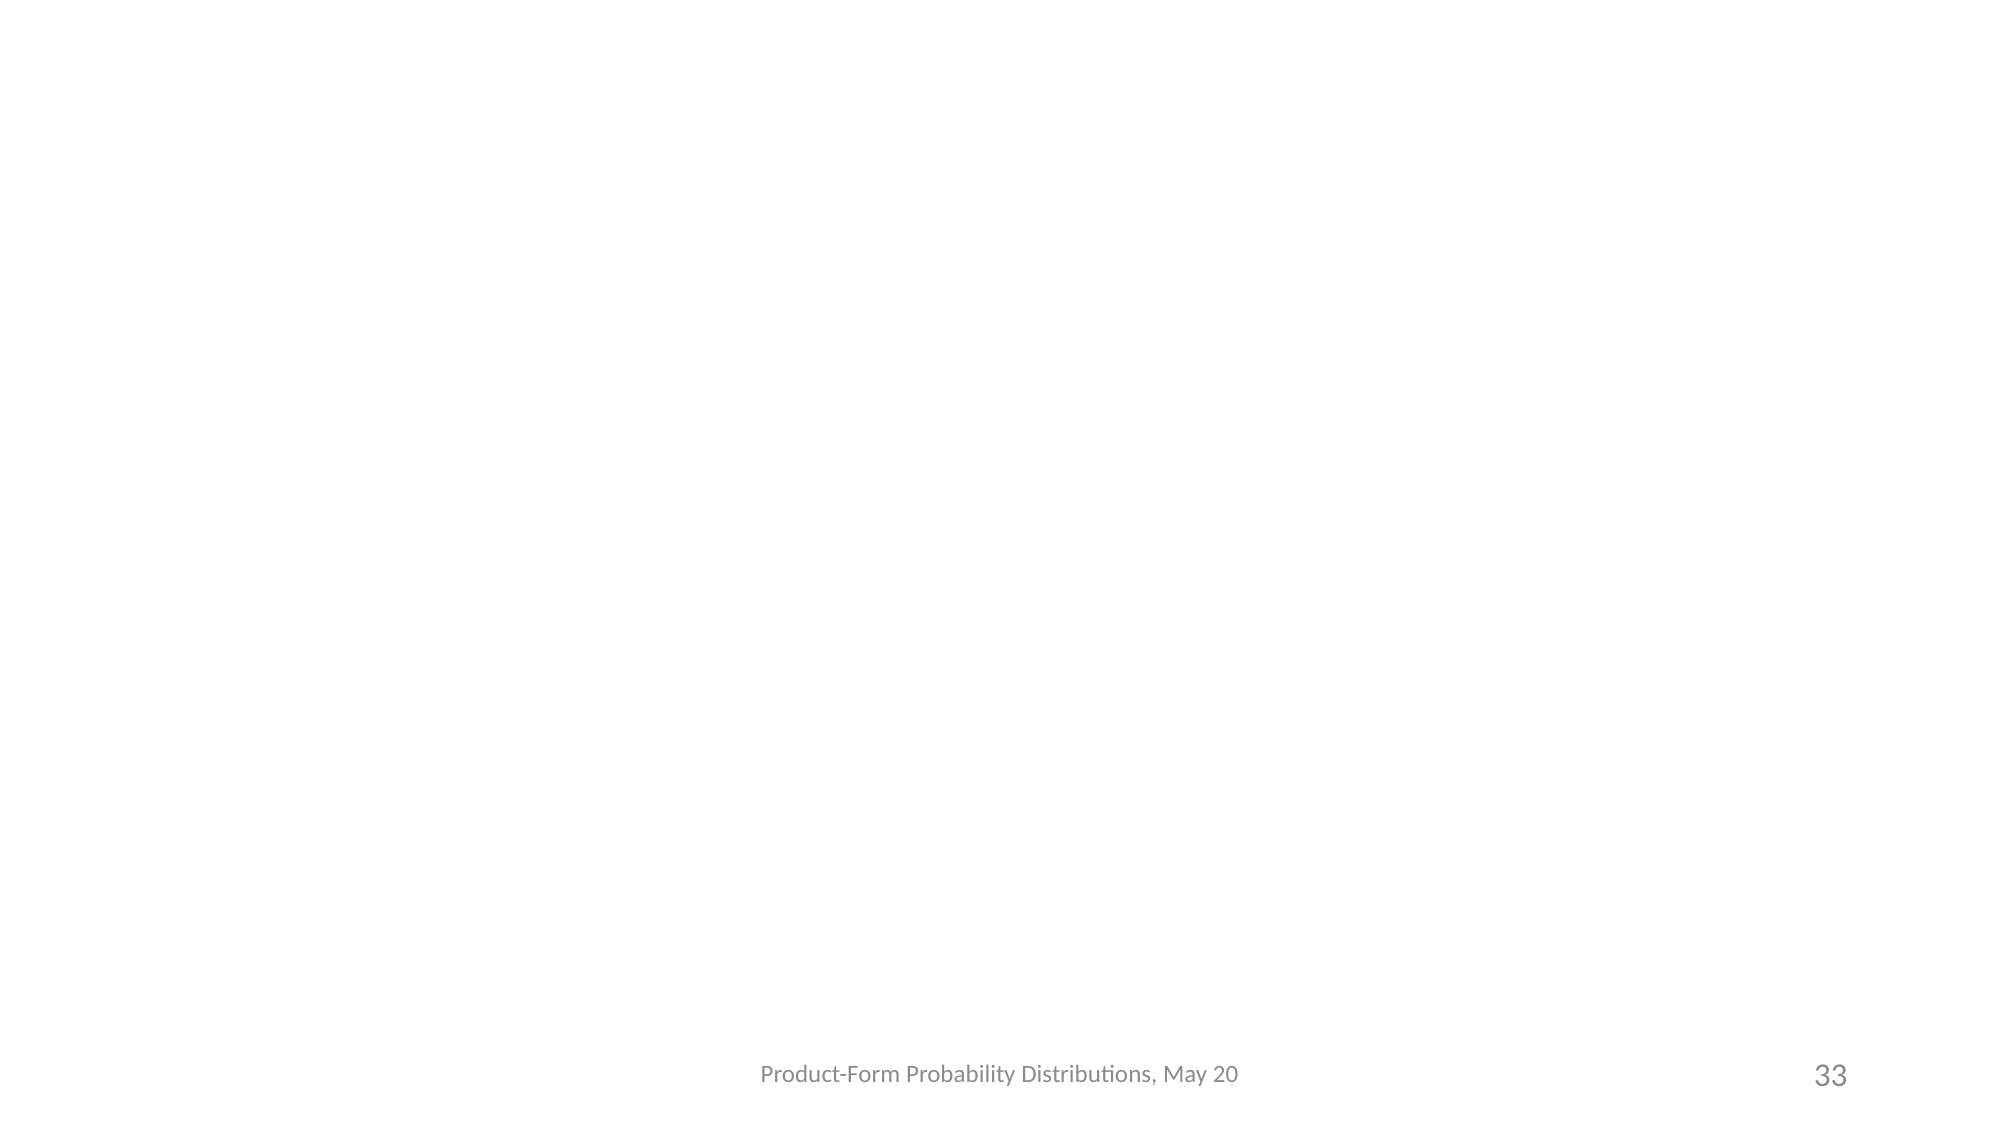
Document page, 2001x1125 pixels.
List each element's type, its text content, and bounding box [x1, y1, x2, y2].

footer Product-Form Probability Distributions, May 20 [662, 1042, 1338, 1103]
slide_number 33 [1412, 1042, 1863, 1103]
